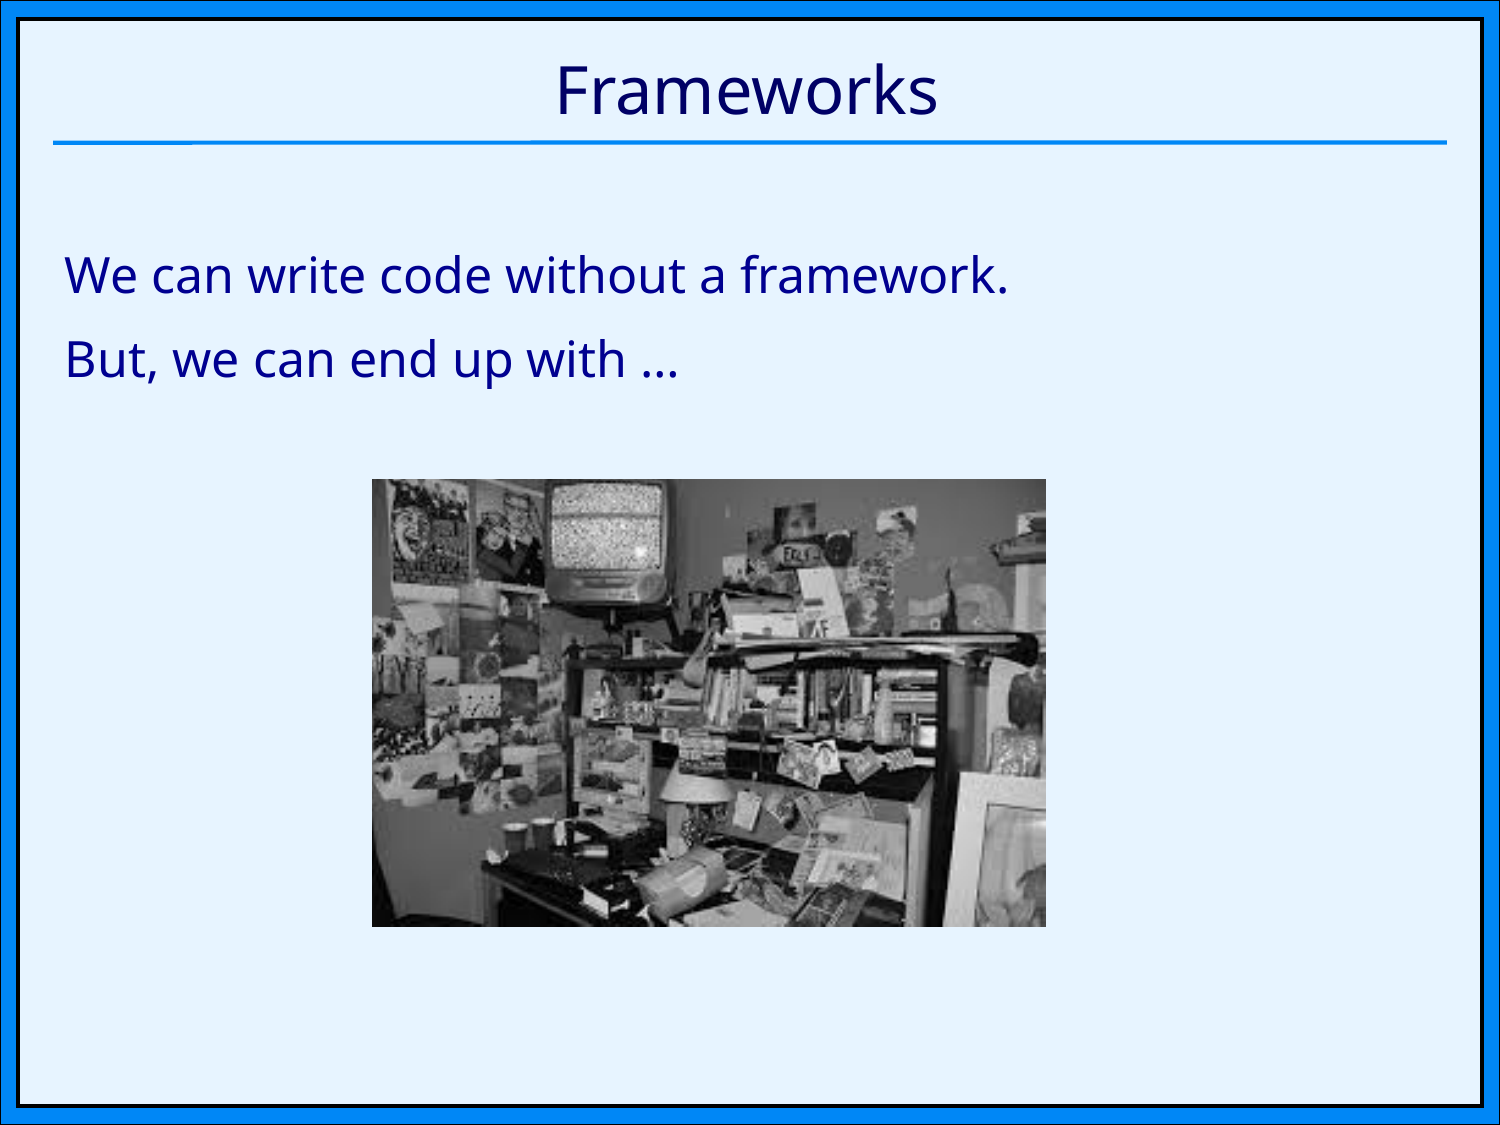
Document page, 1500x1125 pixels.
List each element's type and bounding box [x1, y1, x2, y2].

text_box [17, 18, 1483, 1107]
picture [371, 479, 1046, 927]
text_box [0, 0, 1500, 1125]
